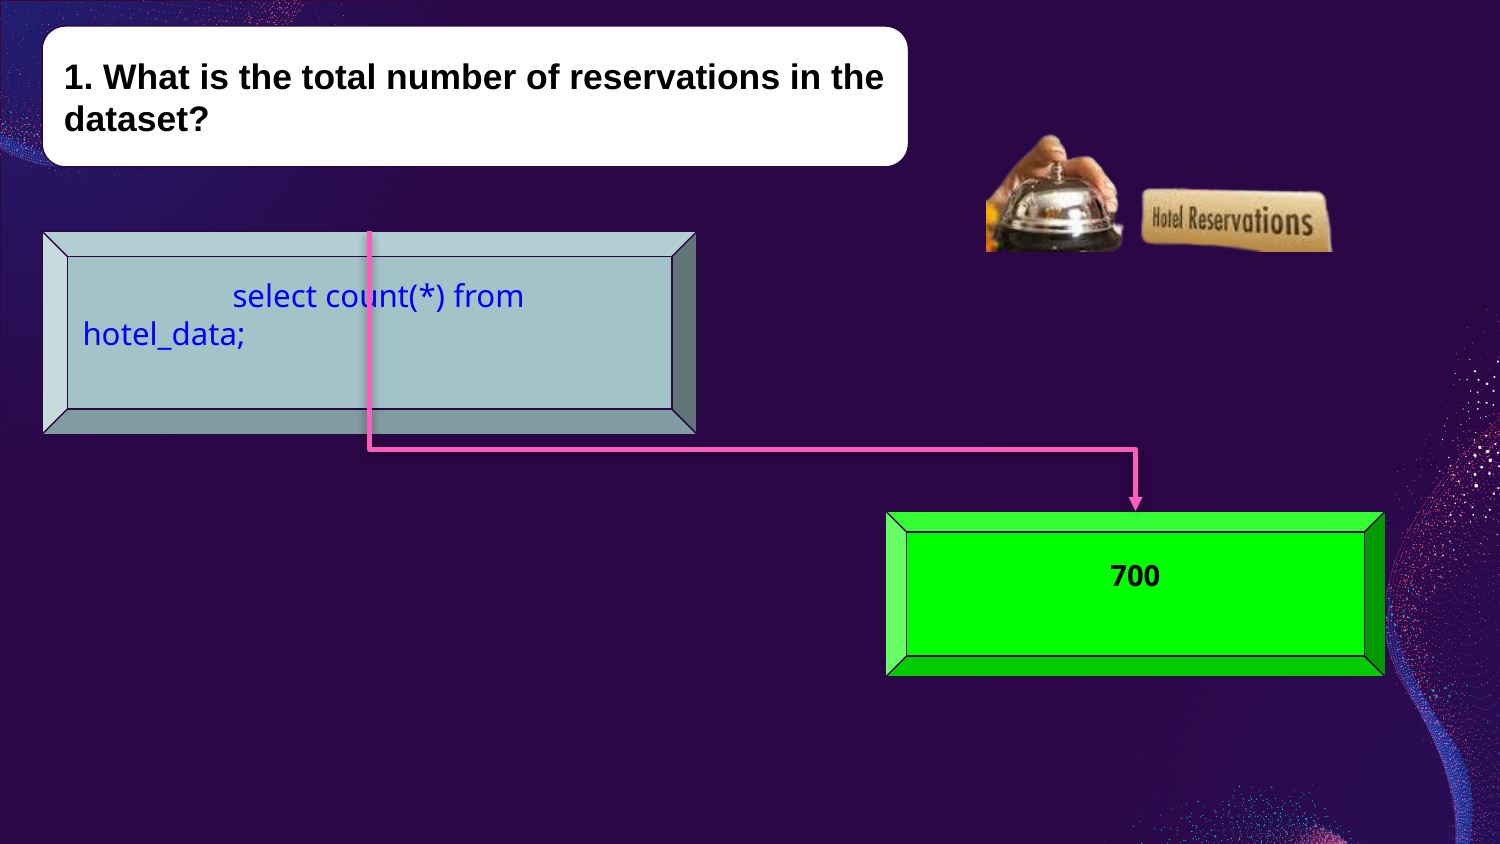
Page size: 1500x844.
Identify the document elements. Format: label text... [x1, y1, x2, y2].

text_box select count(*) from hotel_data; [42, 231, 363, 435]
text_box select count(*) from hotel_data; [375, 231, 698, 429]
text_box 1. What is the total number of reservations in the dataset? [42, 25, 909, 167]
text_box 700 [885, 511, 1386, 677]
picture [0, 0, 422, 188]
picture [986, 48, 1500, 844]
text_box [696, 332, 1136, 512]
